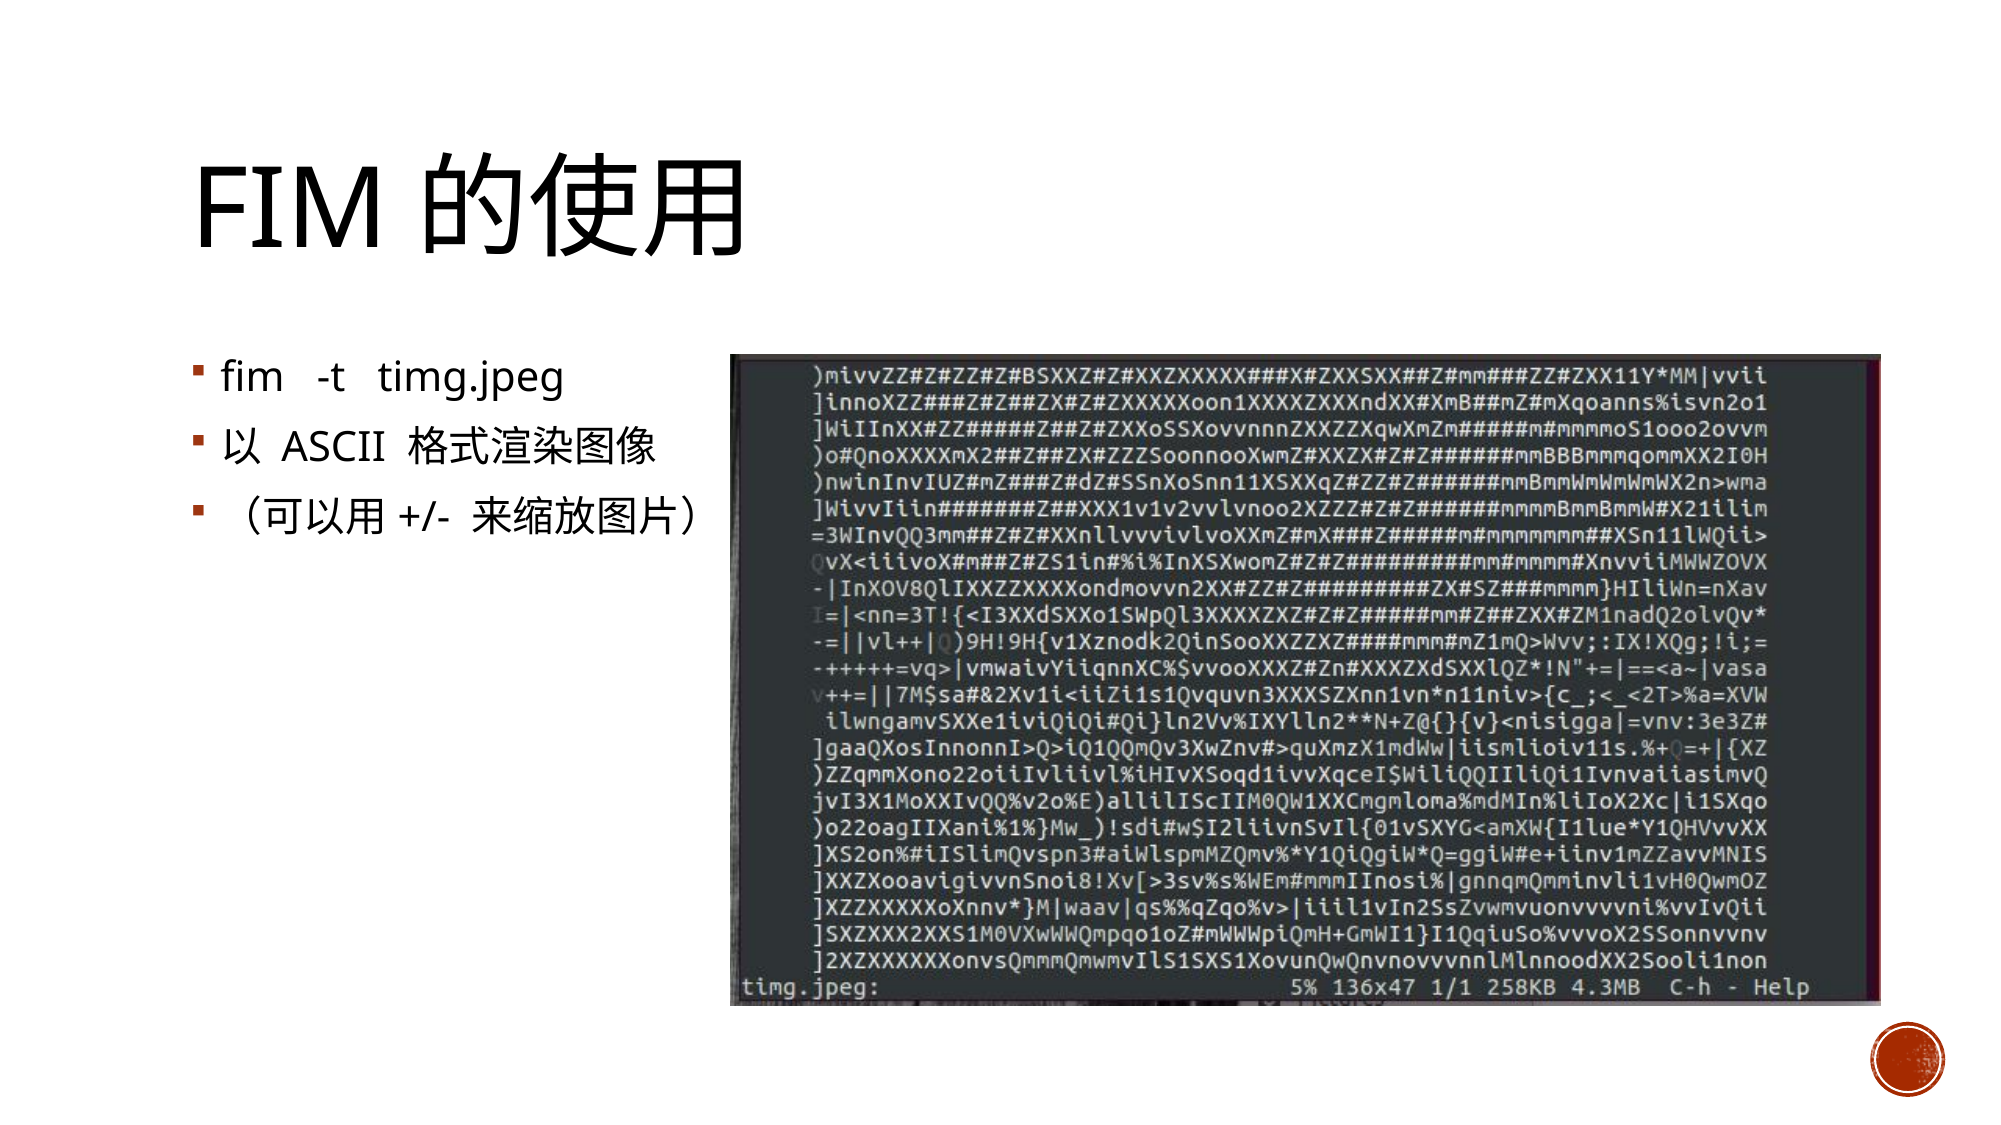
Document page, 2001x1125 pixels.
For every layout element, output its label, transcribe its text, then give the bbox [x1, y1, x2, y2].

title Fim的使用 [175, 79, 1826, 344]
list fim -t timg.jpeg 以 ASCII 格式渲染图像 （可以用+/- 来缩放图片） [175, 348, 1826, 1013]
picture [730, 354, 1881, 1006]
